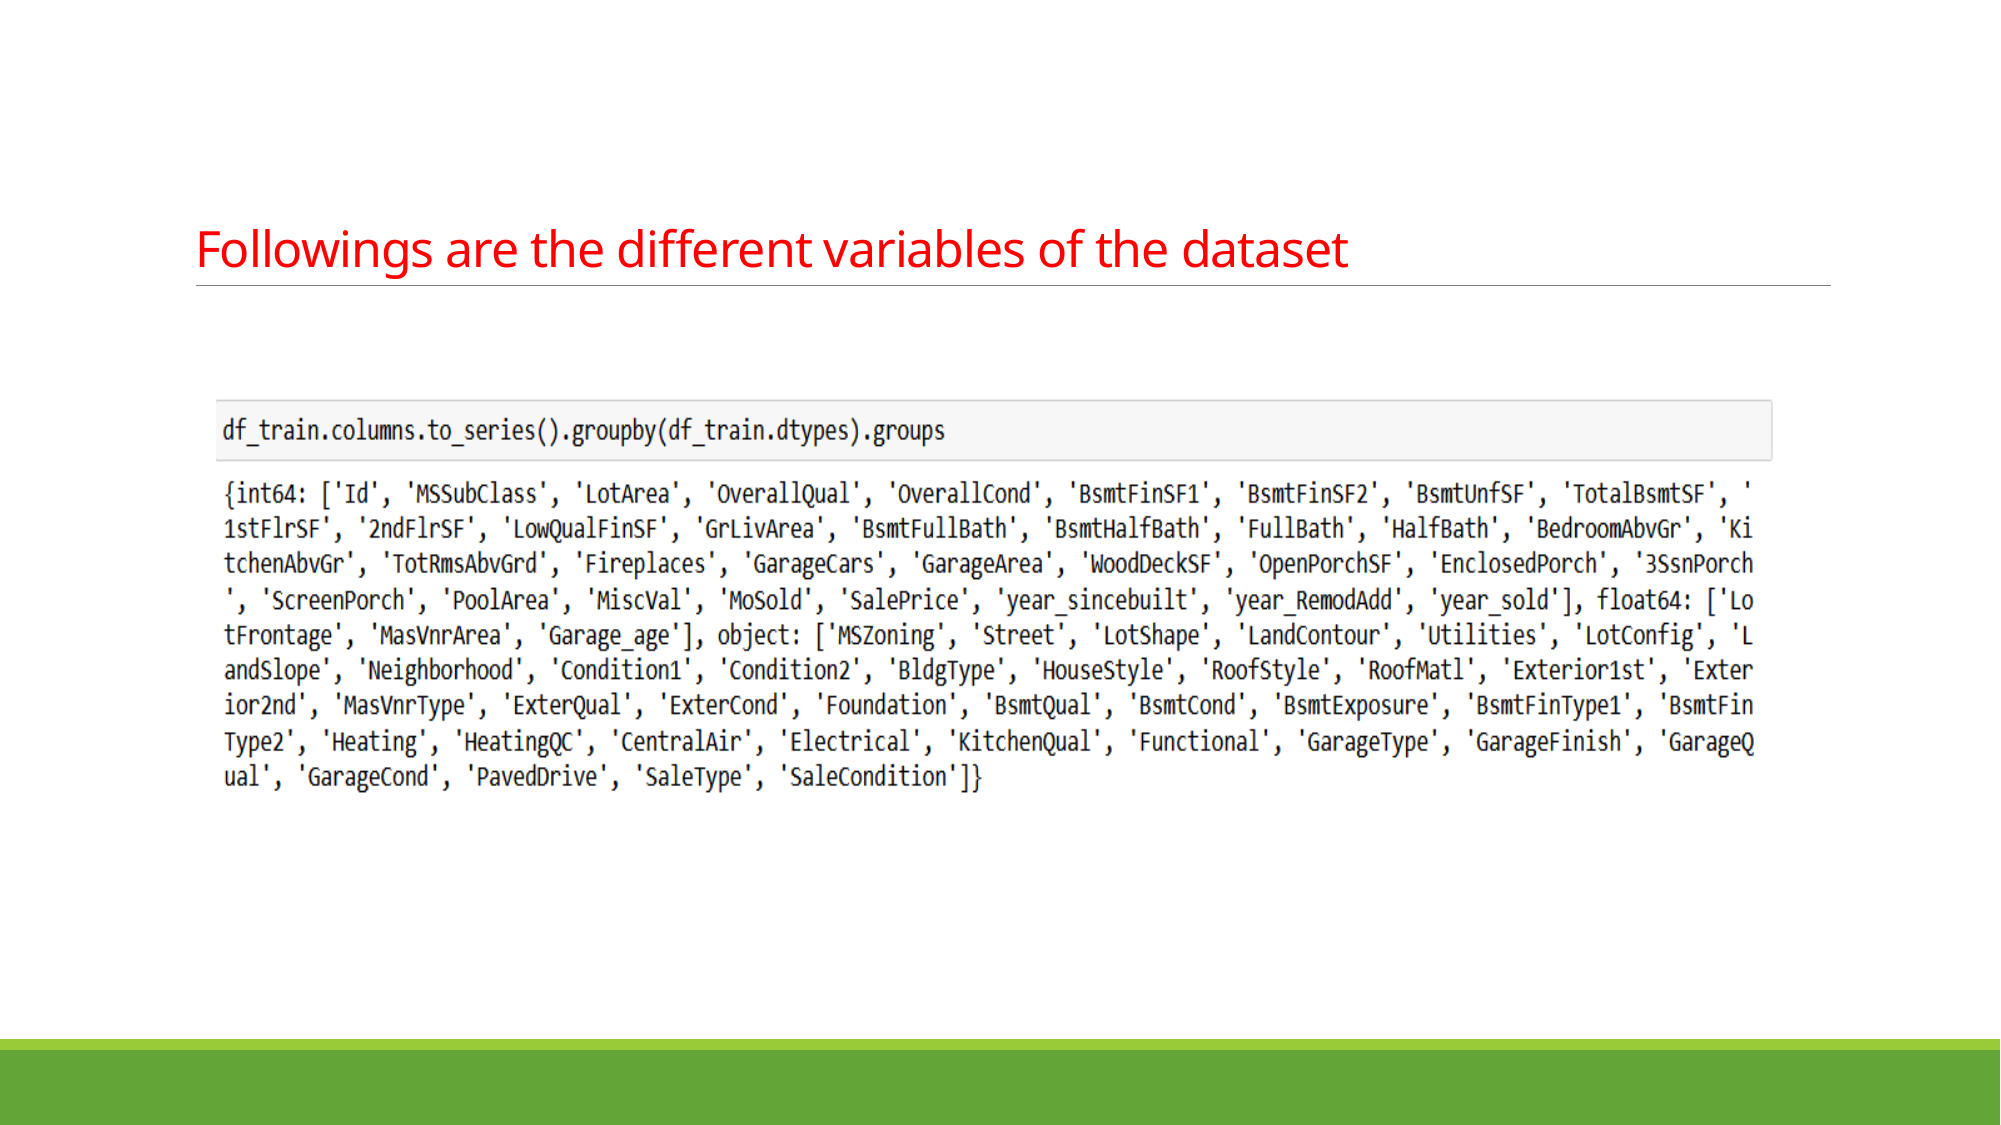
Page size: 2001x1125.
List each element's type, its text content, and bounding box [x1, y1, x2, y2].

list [216, 384, 1784, 821]
title Followings are the different variables of the dataset [180, 47, 1830, 285]
